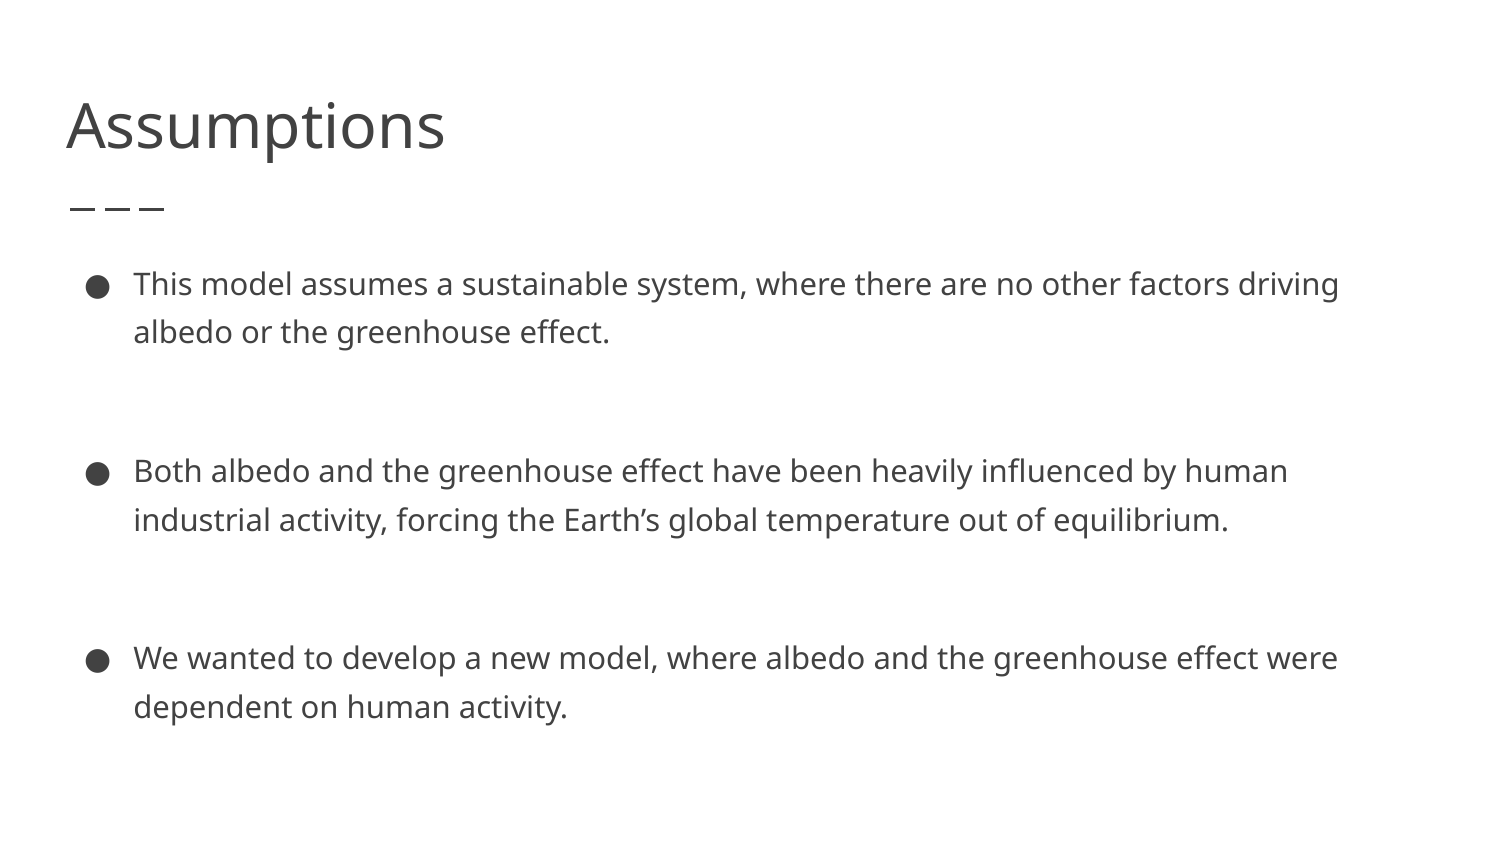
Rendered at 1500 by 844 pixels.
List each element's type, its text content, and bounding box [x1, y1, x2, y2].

title Assumptions [51, 61, 1449, 182]
list This model assumes a sustainable system, where there are no other factors driving albedo or the greenhouse effect. Both albedo and the greenhouse effect have been heavily influenced by human industrial activity, forcing the Earth’s global temperature out of equilibrium. We wanted to develop a new model, where albedo and the greenhouse effect were dependent on human activity. [51, 240, 1449, 750]
